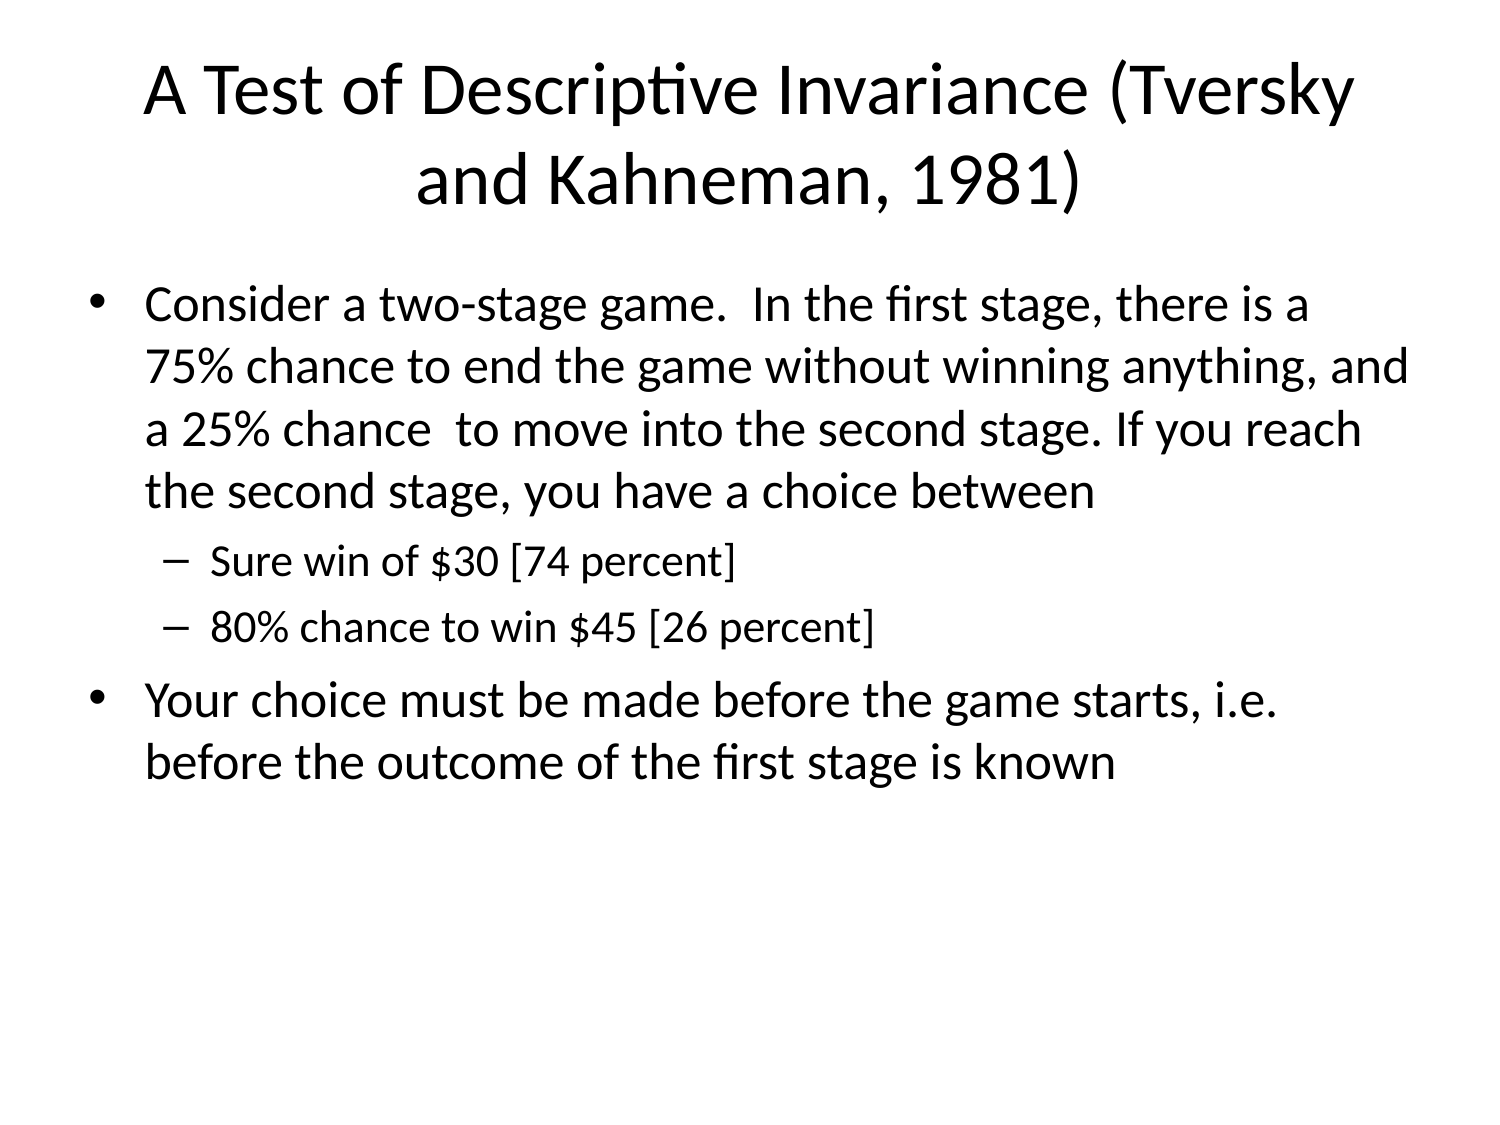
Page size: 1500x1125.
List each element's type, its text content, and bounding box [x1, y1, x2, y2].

title A Test of Descriptive Invariance (Tversky and Kahneman, 1981) [74, 28, 1425, 230]
list Consider a two-stage game. In the first stage, there is a 75% chance to end the game without winning anything, and a 25% chance to move into the second stage. If you reach the second stage, you have a choice between Sure win of $30 [74 percent] 80% chance to win $45 [26 percent] Your choice must be made before the game starts, i.e. before the outcome of the first stage is known [74, 262, 1425, 915]
